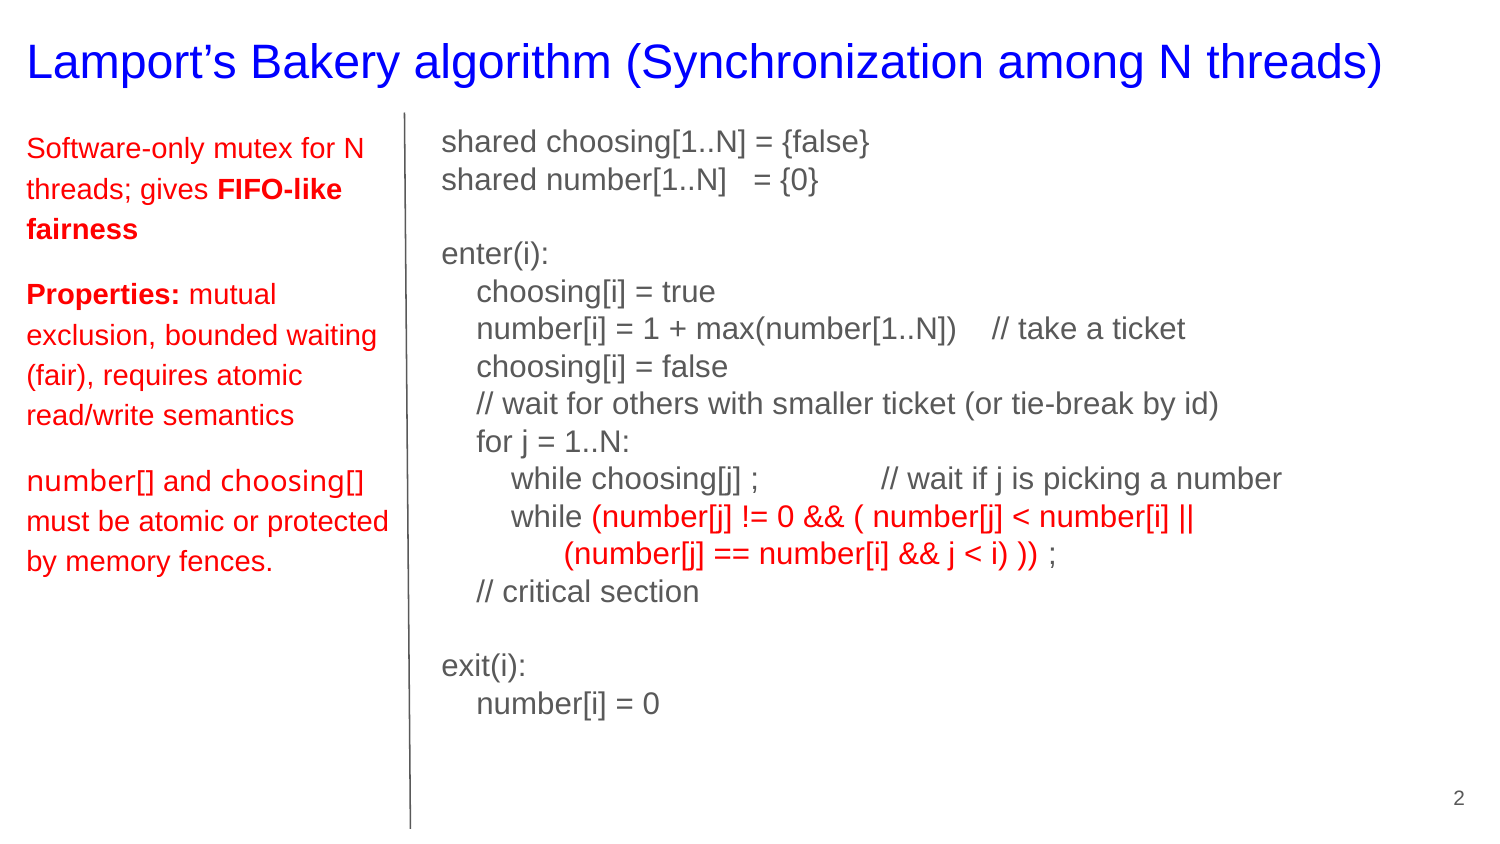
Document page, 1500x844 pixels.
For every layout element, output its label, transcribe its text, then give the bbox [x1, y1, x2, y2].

slide_number ‹#› [1389, 765, 1480, 830]
list Software-only mutex for N threads; gives FIFO-like fairness Properties: mutual exclusion, bounded waiting (fair), requires atomic read/write semantics number[] and choosing[] must be atomic or protected by memory fences. [11, 109, 413, 765]
text_box shared choosing[1..N] = {false} shared number[1..N] = {0} enter(i): choosing[i] = true number[i] = 1 + max(number[1..N]) // take a ticket choosing[i] = false // wait for others with smaller ticket (or tie-break by id) for j = 1..N: while choosing[j] ; // wait if j is picking a number while (number[j] != 0 && ( number[j] < number[i] || (number[j] == number[i] && j < i) )) ; // critical section exit(i): number[i] = 0 [426, 106, 1500, 765]
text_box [404, 112, 411, 830]
title Lamport’s Bakery algorithm (Synchronization among N threads) [11, 15, 1409, 110]
